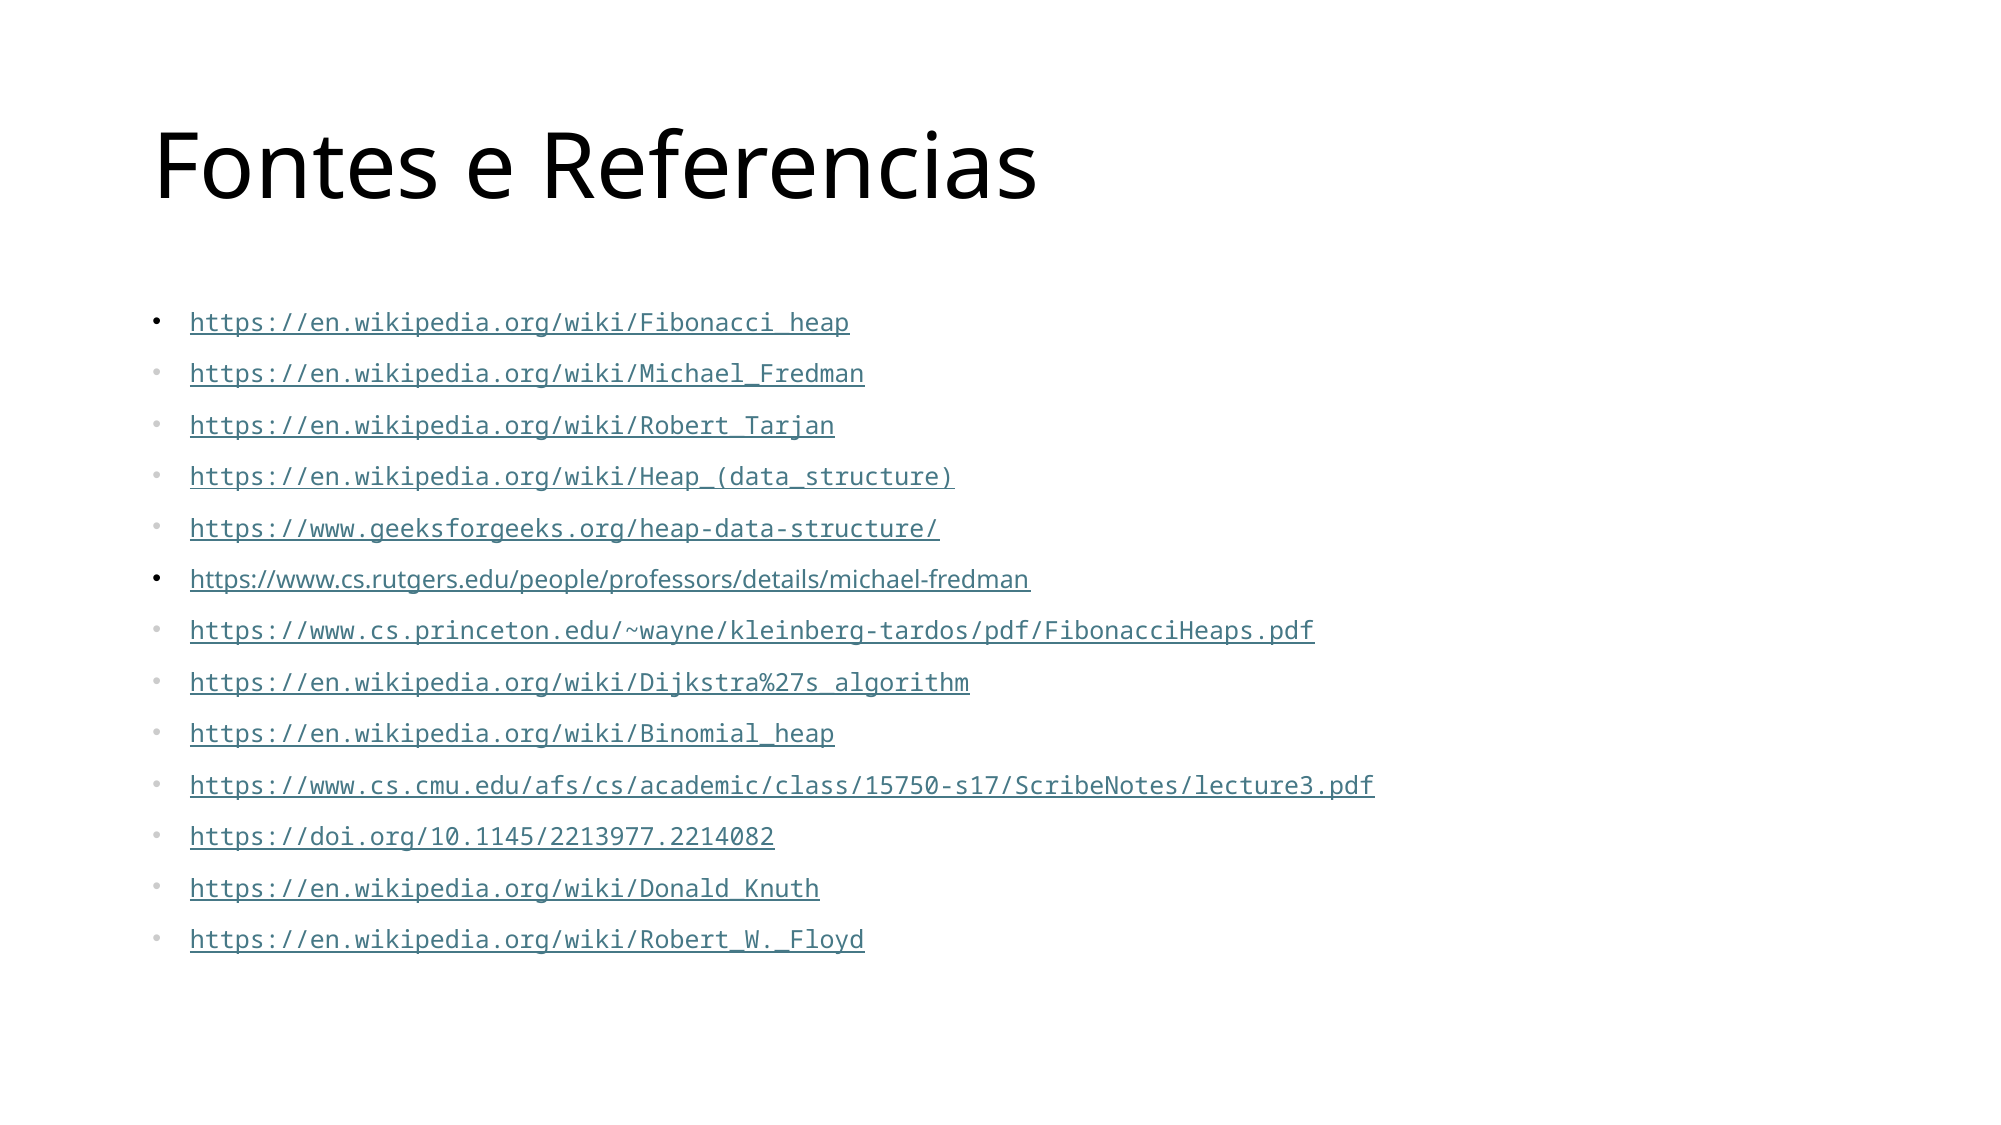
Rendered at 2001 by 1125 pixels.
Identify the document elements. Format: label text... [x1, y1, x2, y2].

list https://en.wikipedia.org/wiki/Fibonacci_heap https://en.wikipedia.org/wiki/Michael_Fredman https://en.wikipedia.org/wiki/Robert_Tarjan https://en.wikipedia.org/wiki/Heap_(data_structure) https://www.geeksforgeeks.org/heap-data-structure/ https://www.cs.rutgers.edu/people/professors/details/michael-fredman https://www.cs.princeton.edu/~wayne/kleinberg-tardos/pdf/FibonacciHeaps.pdf https://en.wikipedia.org/wiki/Dijkstra%27s_algorithm https://en.wikipedia.org/wiki/Binomial_heap https://www.cs.cmu.edu/afs/cs/academic/class/15750-s17/ScribeNotes/lecture3.pdf https://doi.org/10.1145/2213977.2214082 https://en.wikipedia.org/wiki/Donald_Knuth https://en.wikipedia.org/wiki/Robert_W._Floyd [137, 299, 1863, 1014]
title Fontes e Referencias [137, 59, 1863, 278]
